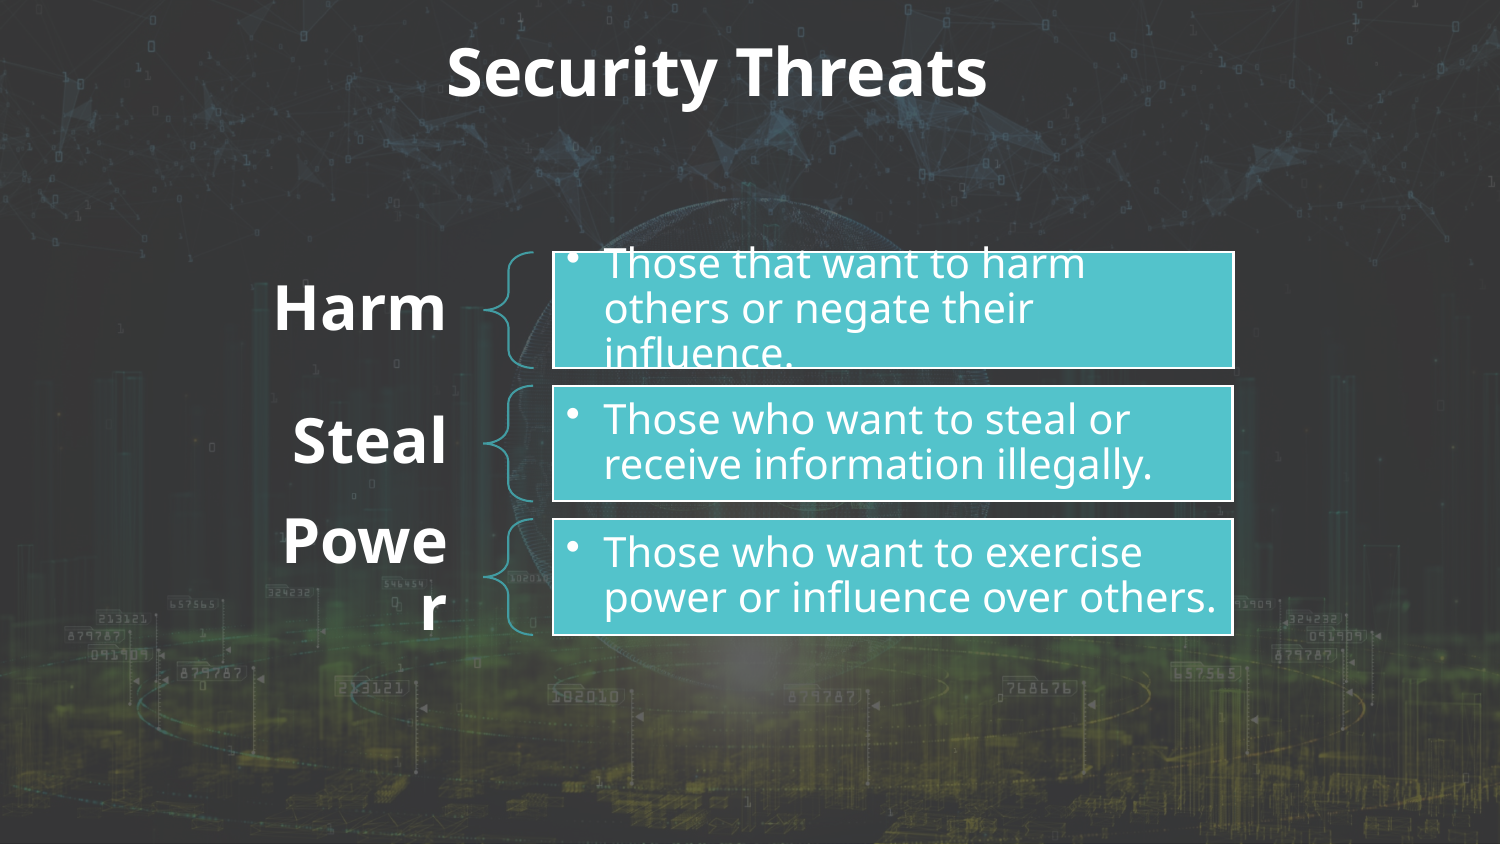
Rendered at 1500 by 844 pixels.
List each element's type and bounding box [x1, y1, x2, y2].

picture [0, 0, 1500, 844]
text_box [233, 110, 1234, 777]
